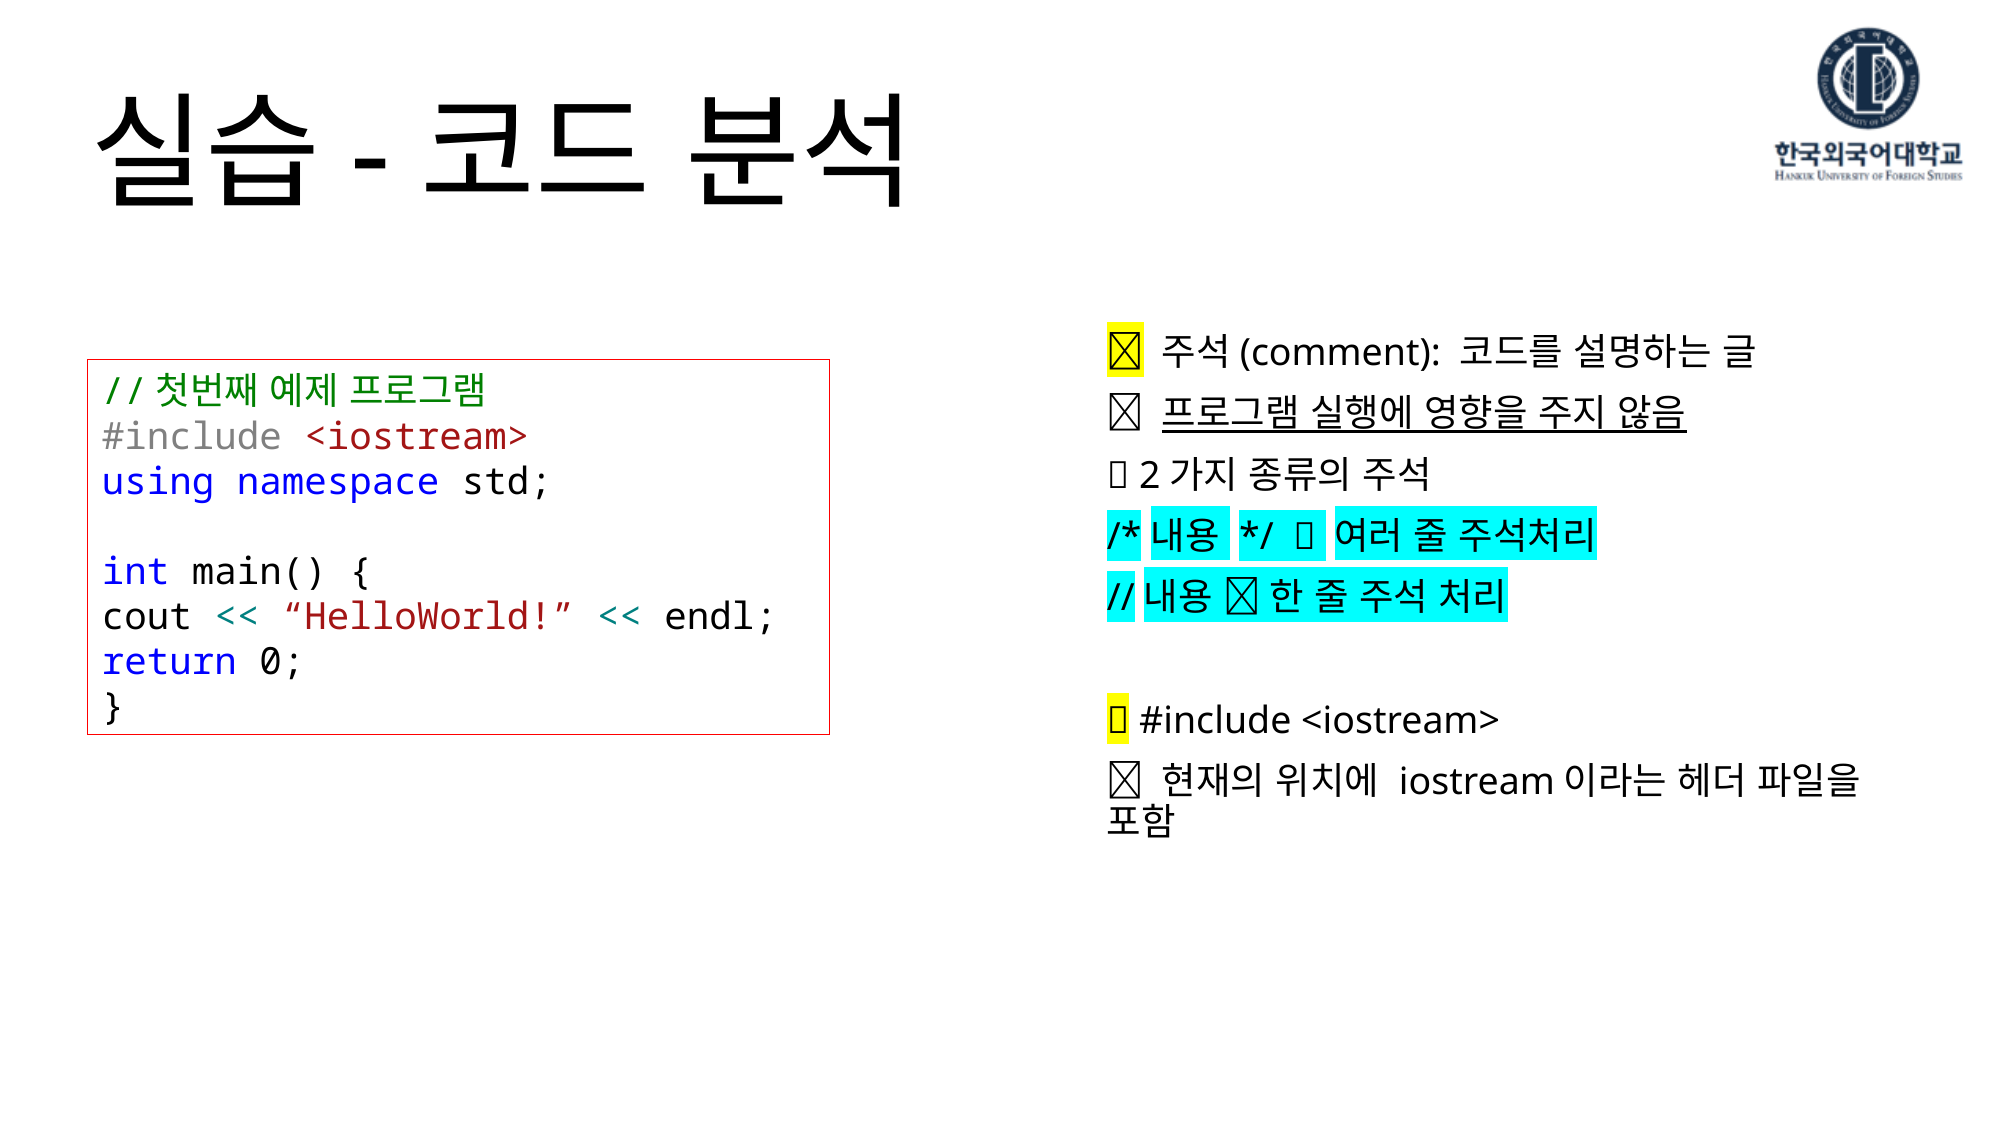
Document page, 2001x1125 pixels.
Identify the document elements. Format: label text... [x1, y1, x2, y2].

text_box //첫번째 예제 프로그램 #include <iostream> using namespace std; int main() { cout << “HelloWorld!” << endl; return 0; } [87, 359, 830, 735]
picture [1763, 22, 1972, 192]
text_box 실습-코드 분석 [74, 45, 1425, 233]
text_box  주석(comment): 코드를 설명하는 글  프로그램 실행에 영향을 주지 않음  2가지 종류의 주석 /*내용 */  여러 줄 주석처리 //내용  한 줄 주석 처리  #include <iostream>  현재의 위치에 iostream이라는 헤더 파일을 포함 [1091, 325, 1913, 1000]
